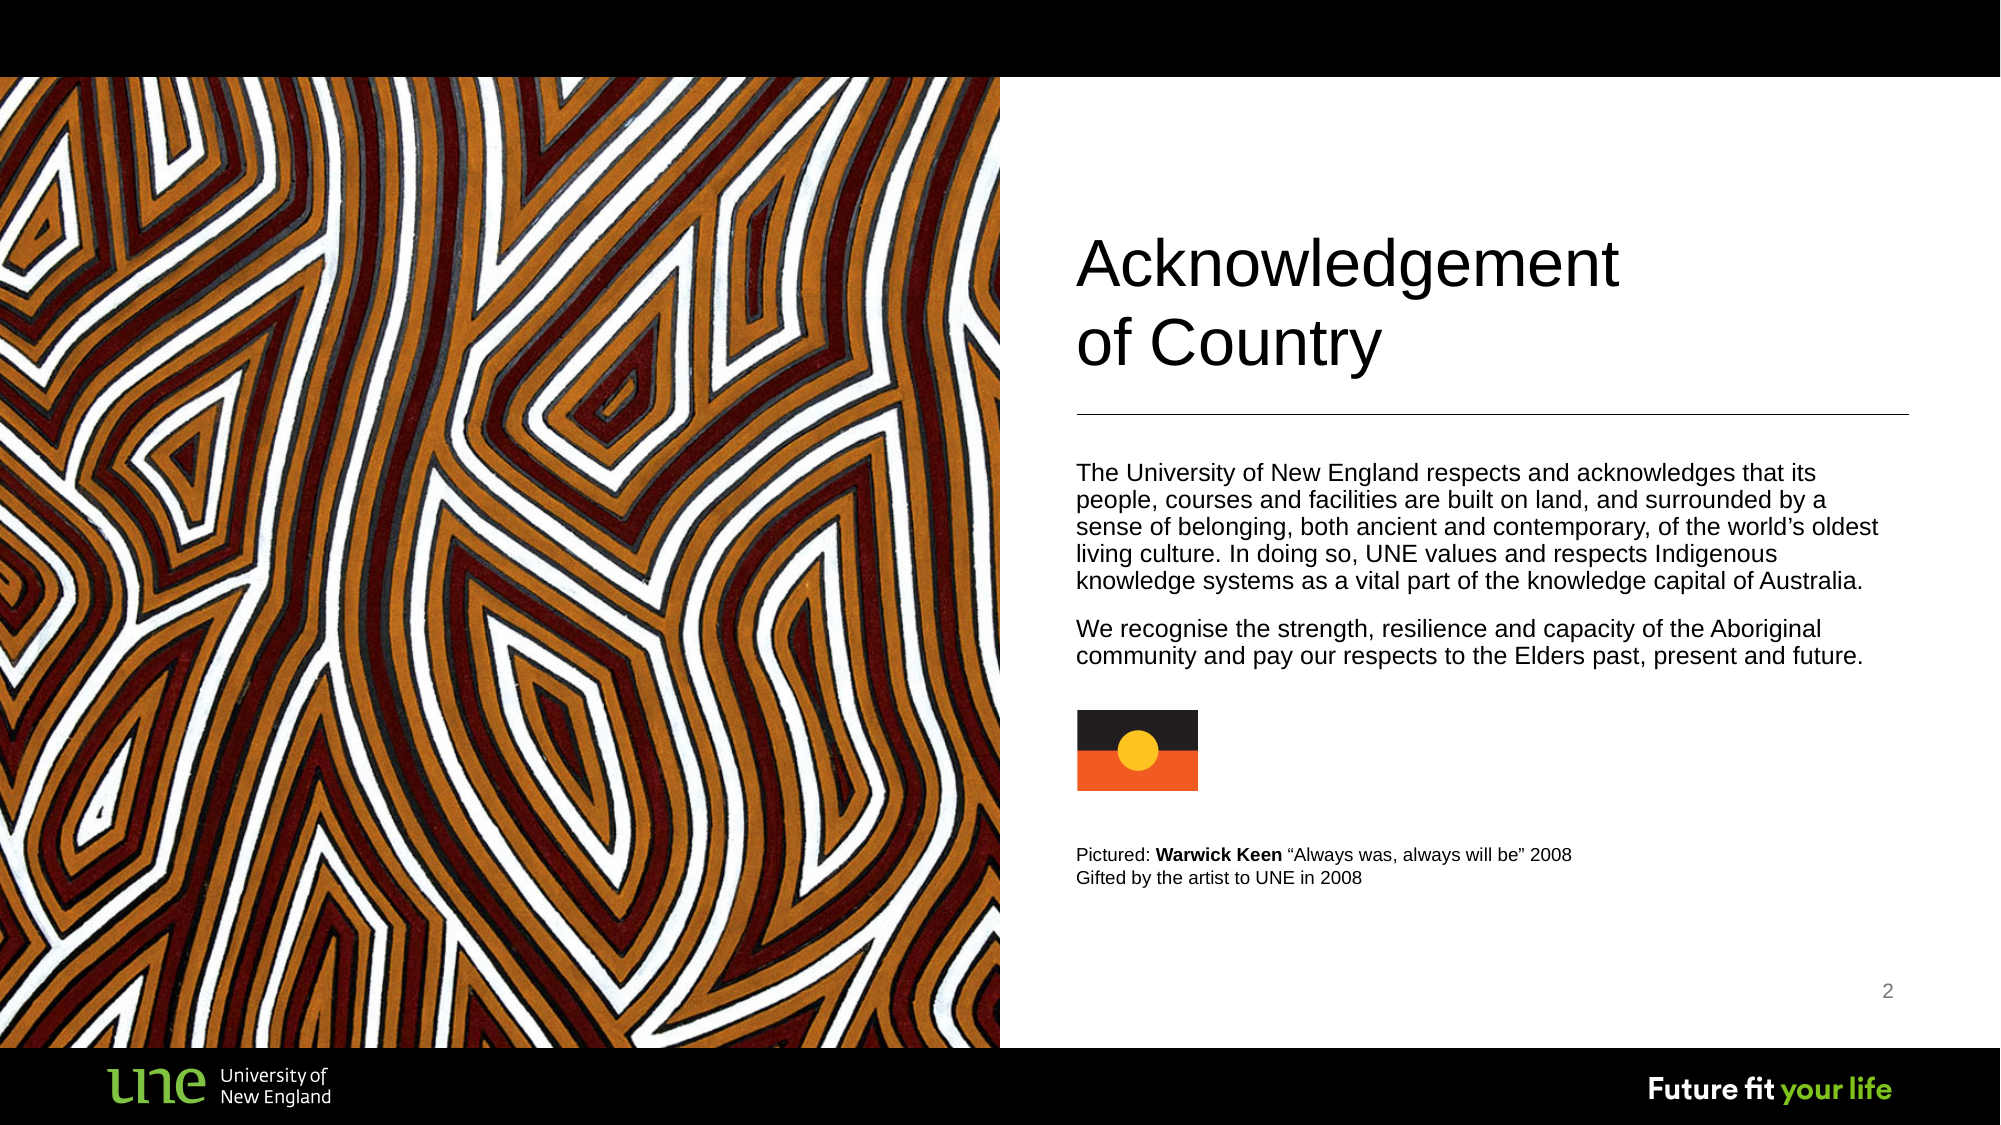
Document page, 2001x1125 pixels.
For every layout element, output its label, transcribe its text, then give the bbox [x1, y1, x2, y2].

slide_number 2 [1663, 970, 1909, 1012]
picture [0, 77, 2000, 1125]
